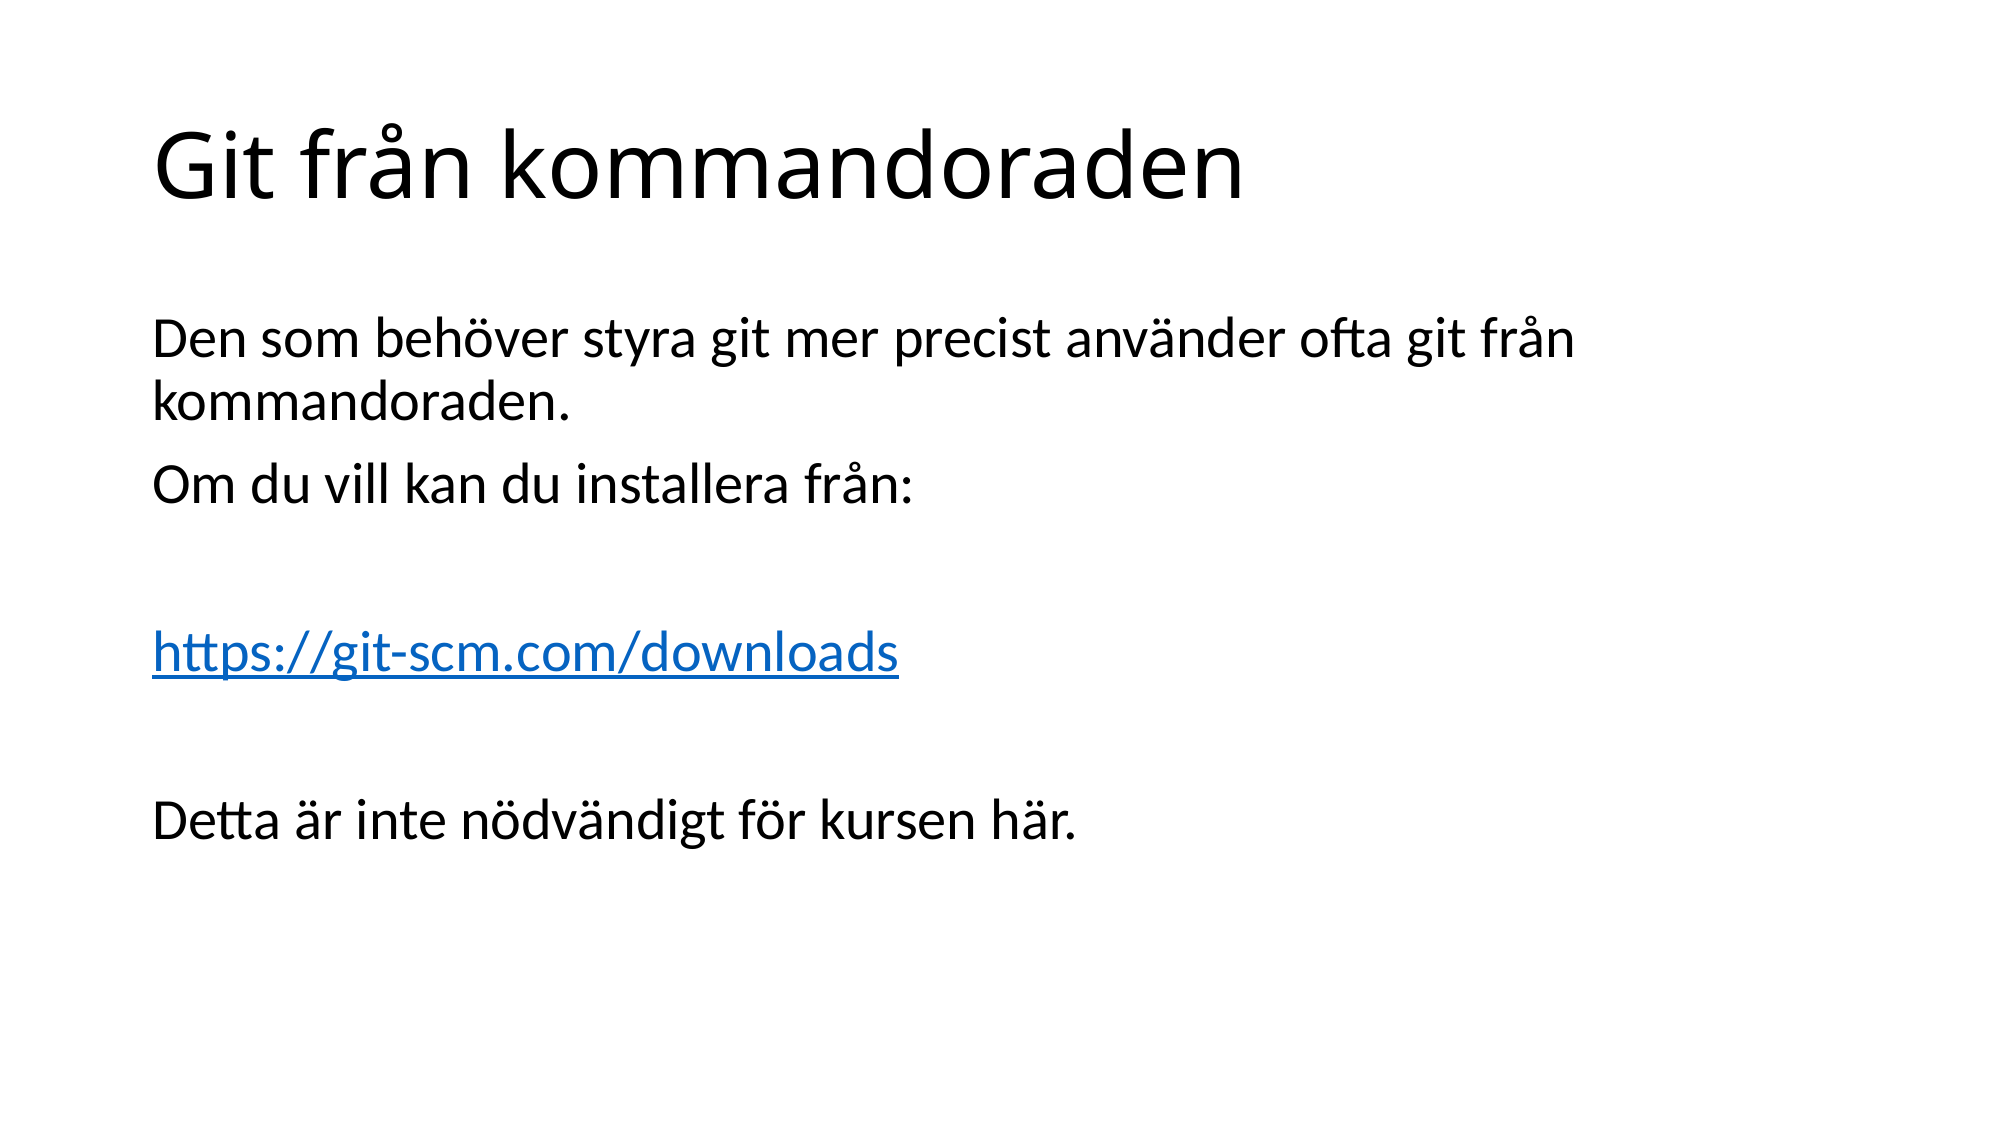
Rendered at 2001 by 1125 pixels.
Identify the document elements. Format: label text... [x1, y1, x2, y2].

list Den som behöver styra git mer precist använder ofta git från kommandoraden. Om du vill kan du installera från: https://git-scm.com/downloads Detta är inte nödvändigt för kursen här. [137, 299, 1863, 1014]
title Git från kommandoraden [137, 59, 1863, 278]
